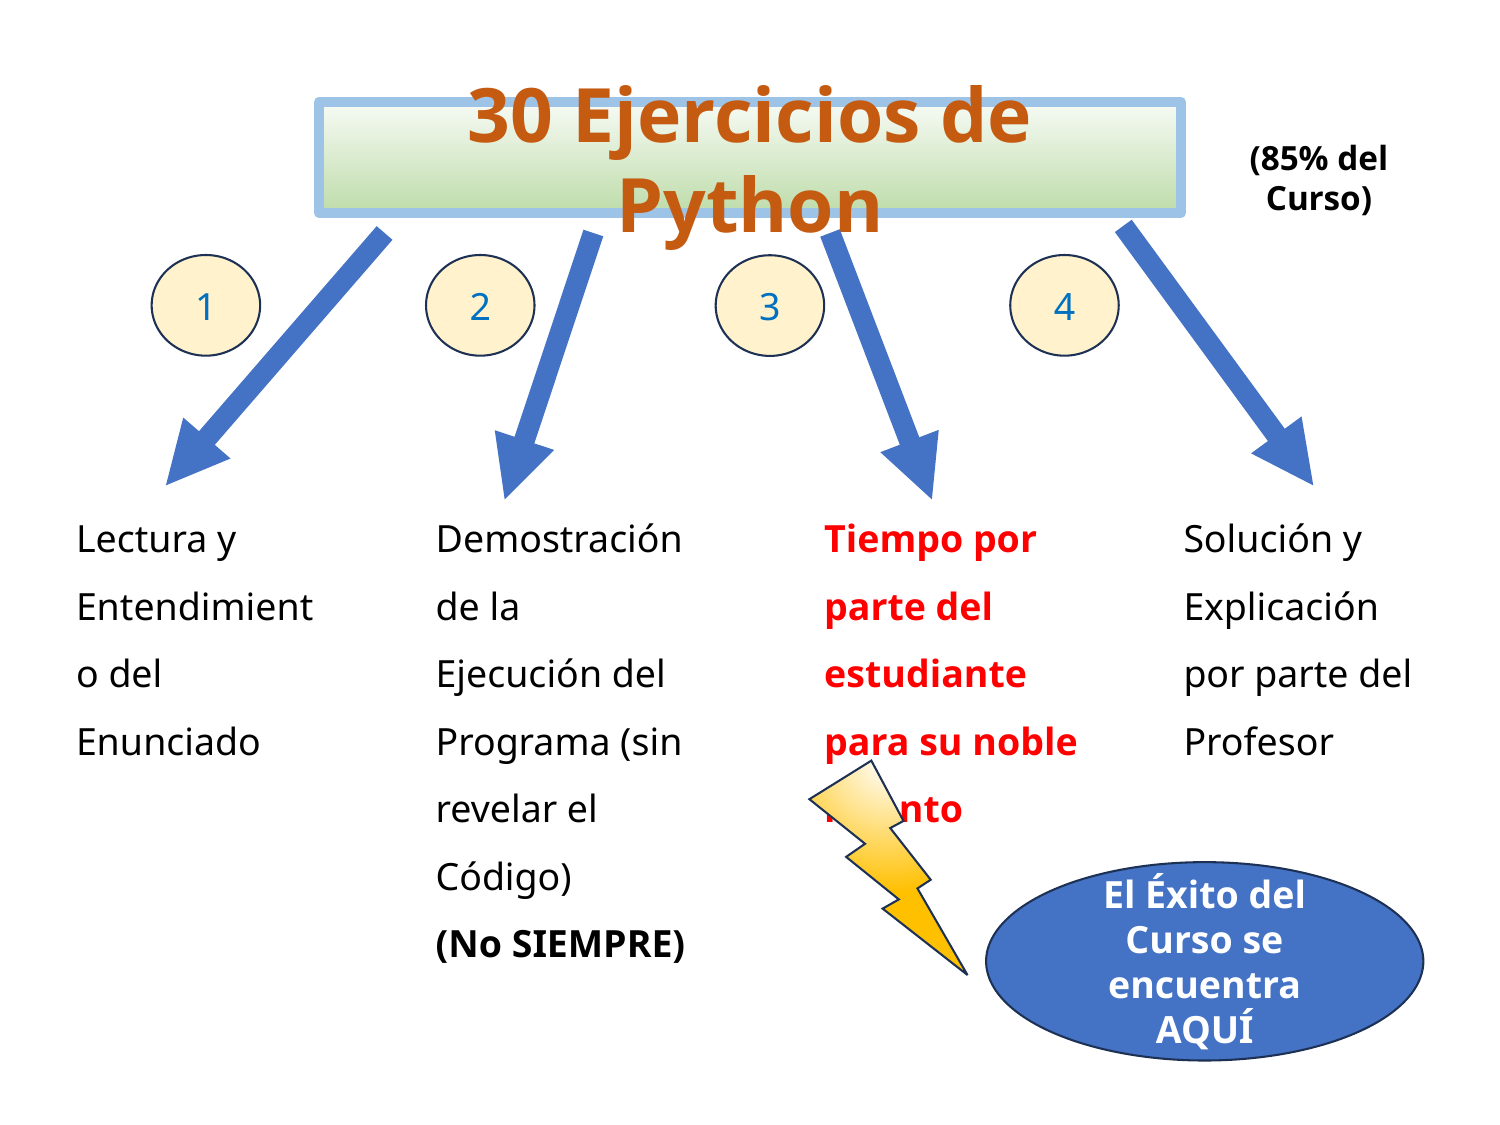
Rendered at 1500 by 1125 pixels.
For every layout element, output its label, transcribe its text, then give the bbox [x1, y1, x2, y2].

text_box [1123, 225, 1314, 486]
text_box 30 Ejercicios de Python [319, 101, 1181, 213]
text_box Demostración de la Ejecución del Programa (sin revelar el Código) (No SIEMPRE) [420, 485, 710, 973]
text_box 1 [150, 270, 165, 340]
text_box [504, 232, 594, 500]
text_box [829, 232, 932, 500]
text_box Lectura y Entendimiento del Enunciado [61, 485, 351, 771]
text_box 3 [714, 254, 826, 357]
text_box Solución y Explicación por parte del Profesor [1168, 485, 1458, 771]
text_box [807, 759, 969, 976]
text_box 4 [1009, 253, 1120, 357]
text_box 2 [424, 253, 504, 357]
text_box Tiempo por parte del estudiante para su noble intento [809, 485, 1099, 838]
text_box (85% del Curso) [1180, 129, 1458, 225]
text_box El Éxito del Curso se encuentra AQUÍ [985, 861, 1425, 1062]
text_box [165, 232, 385, 486]
